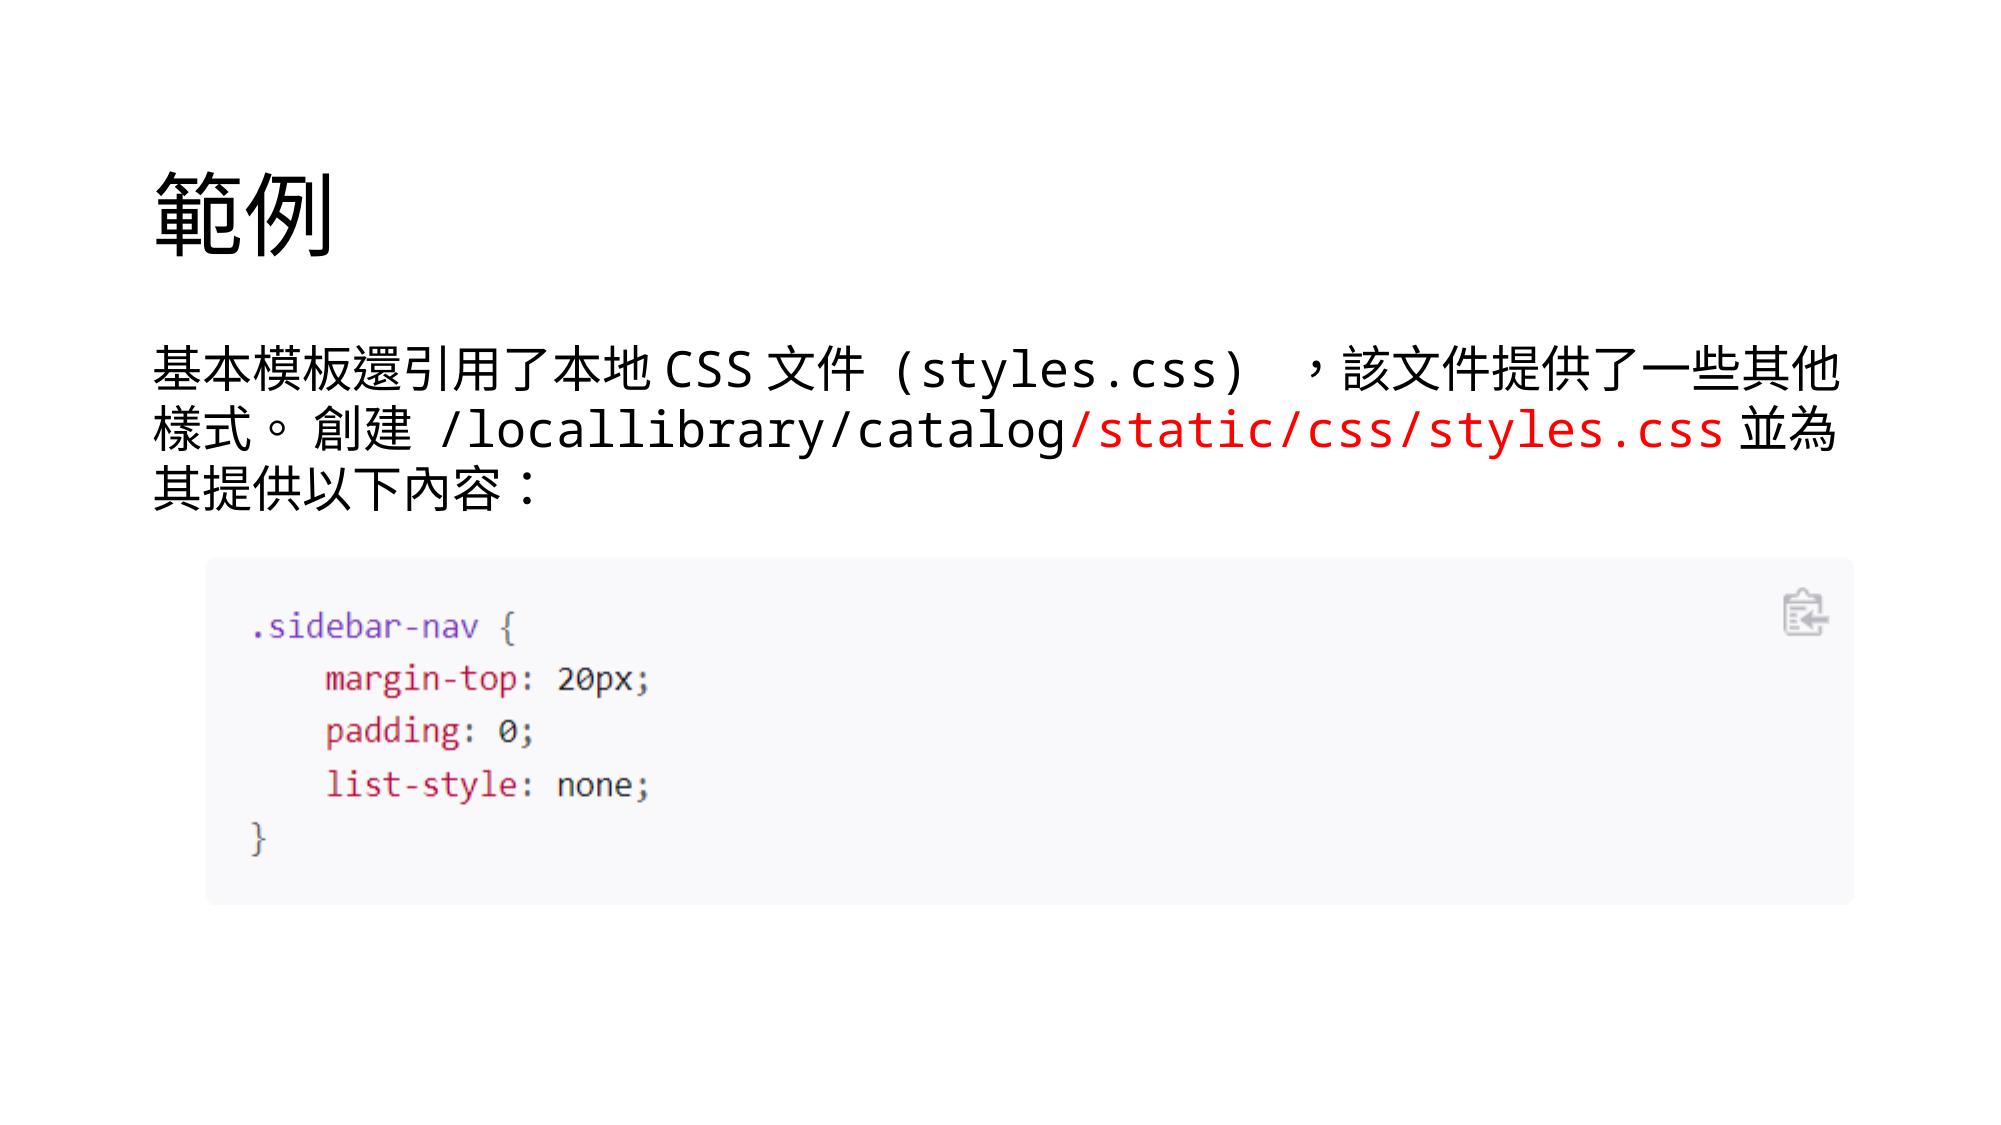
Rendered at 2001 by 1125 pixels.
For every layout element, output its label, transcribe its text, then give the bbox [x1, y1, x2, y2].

text_box 基本模板還引用了本地CSS文件 (styles.css) ，該文件提供了一些其他樣式。 創建 /locallibrary/catalog/static/css/styles.css並為其提供以下內容： [137, 329, 1863, 525]
picture [202, 542, 1854, 905]
title 範例 [137, 162, 1863, 279]
